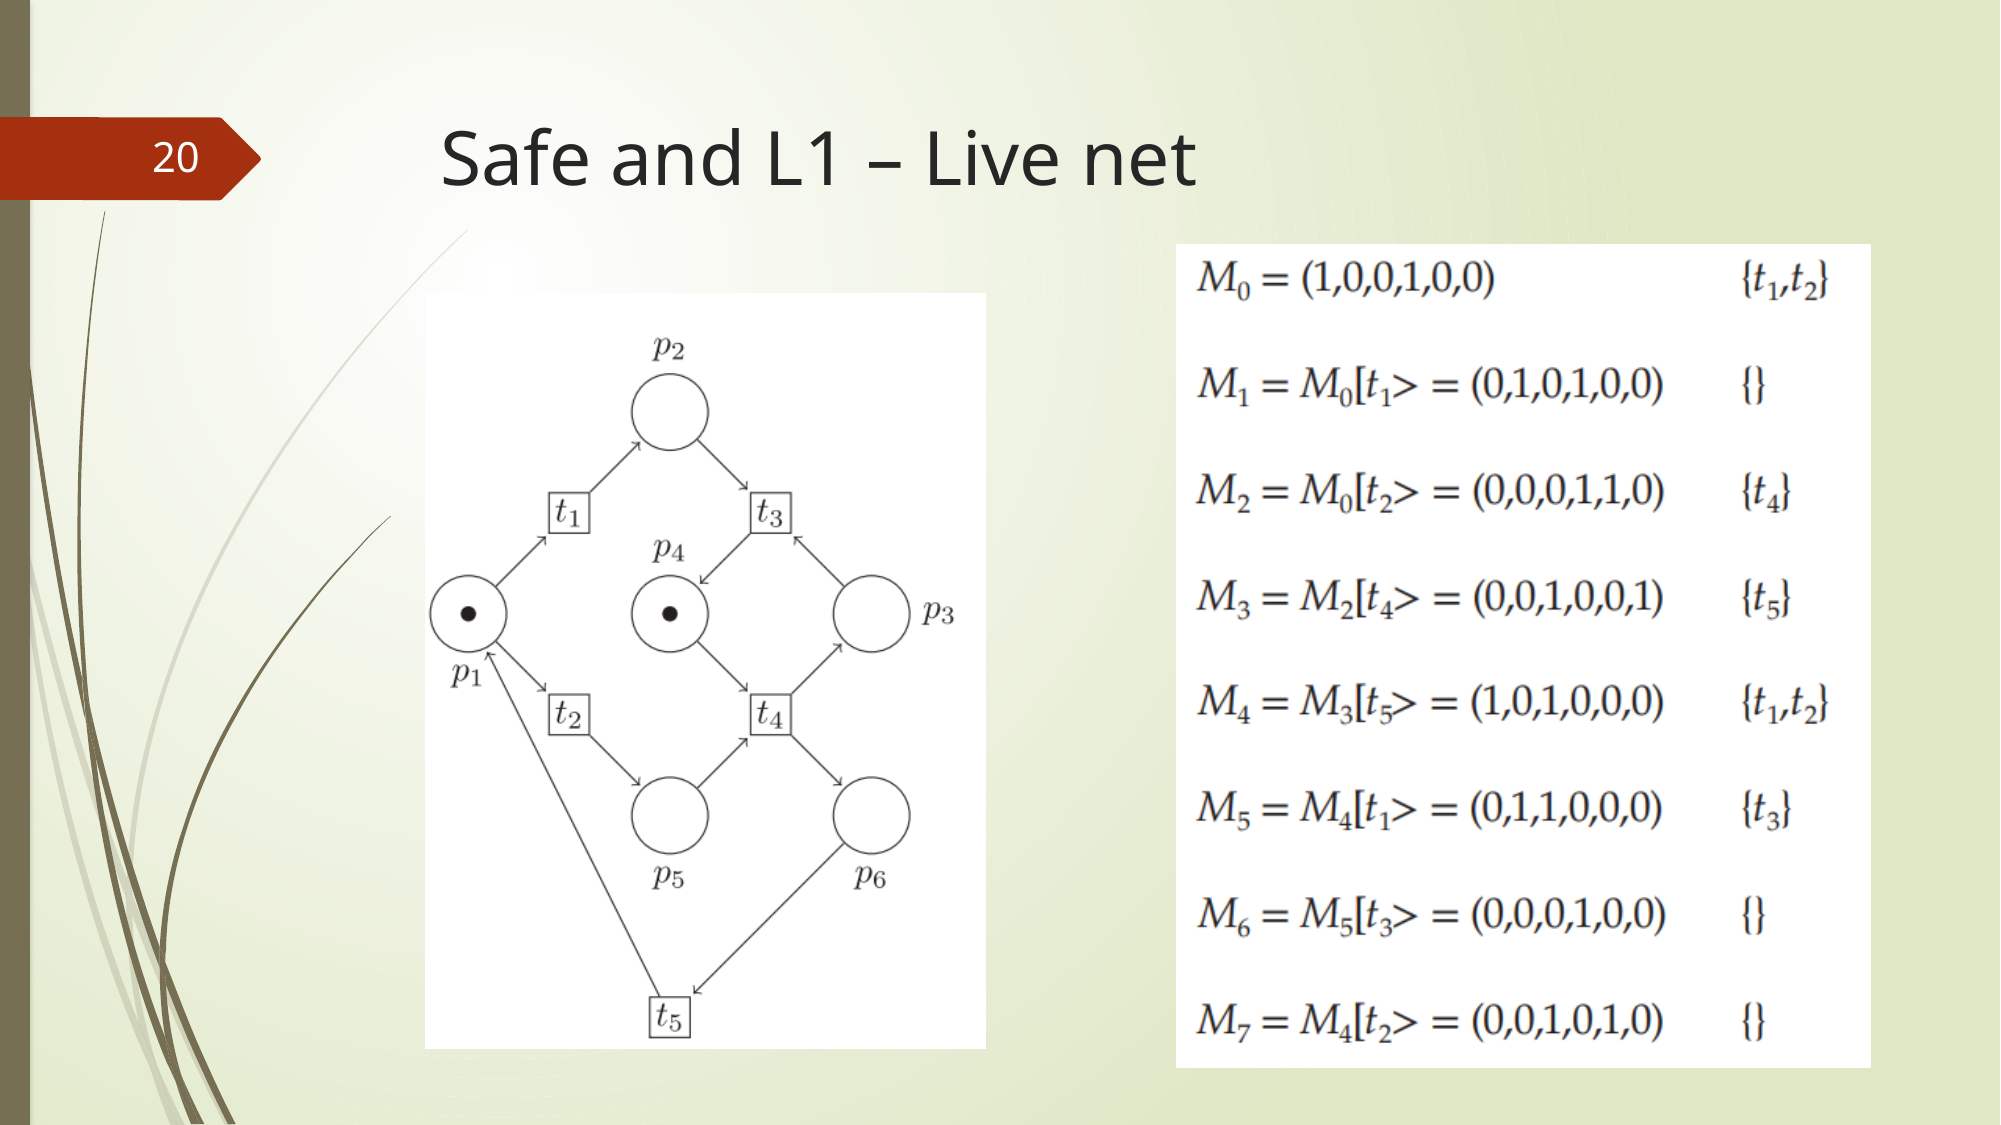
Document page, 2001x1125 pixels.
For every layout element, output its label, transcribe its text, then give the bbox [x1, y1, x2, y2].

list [425, 293, 987, 1049]
slide_number 20 [87, 129, 216, 190]
picture [1176, 243, 1871, 1068]
title Safe and L1 – Live net [425, 102, 1888, 313]
